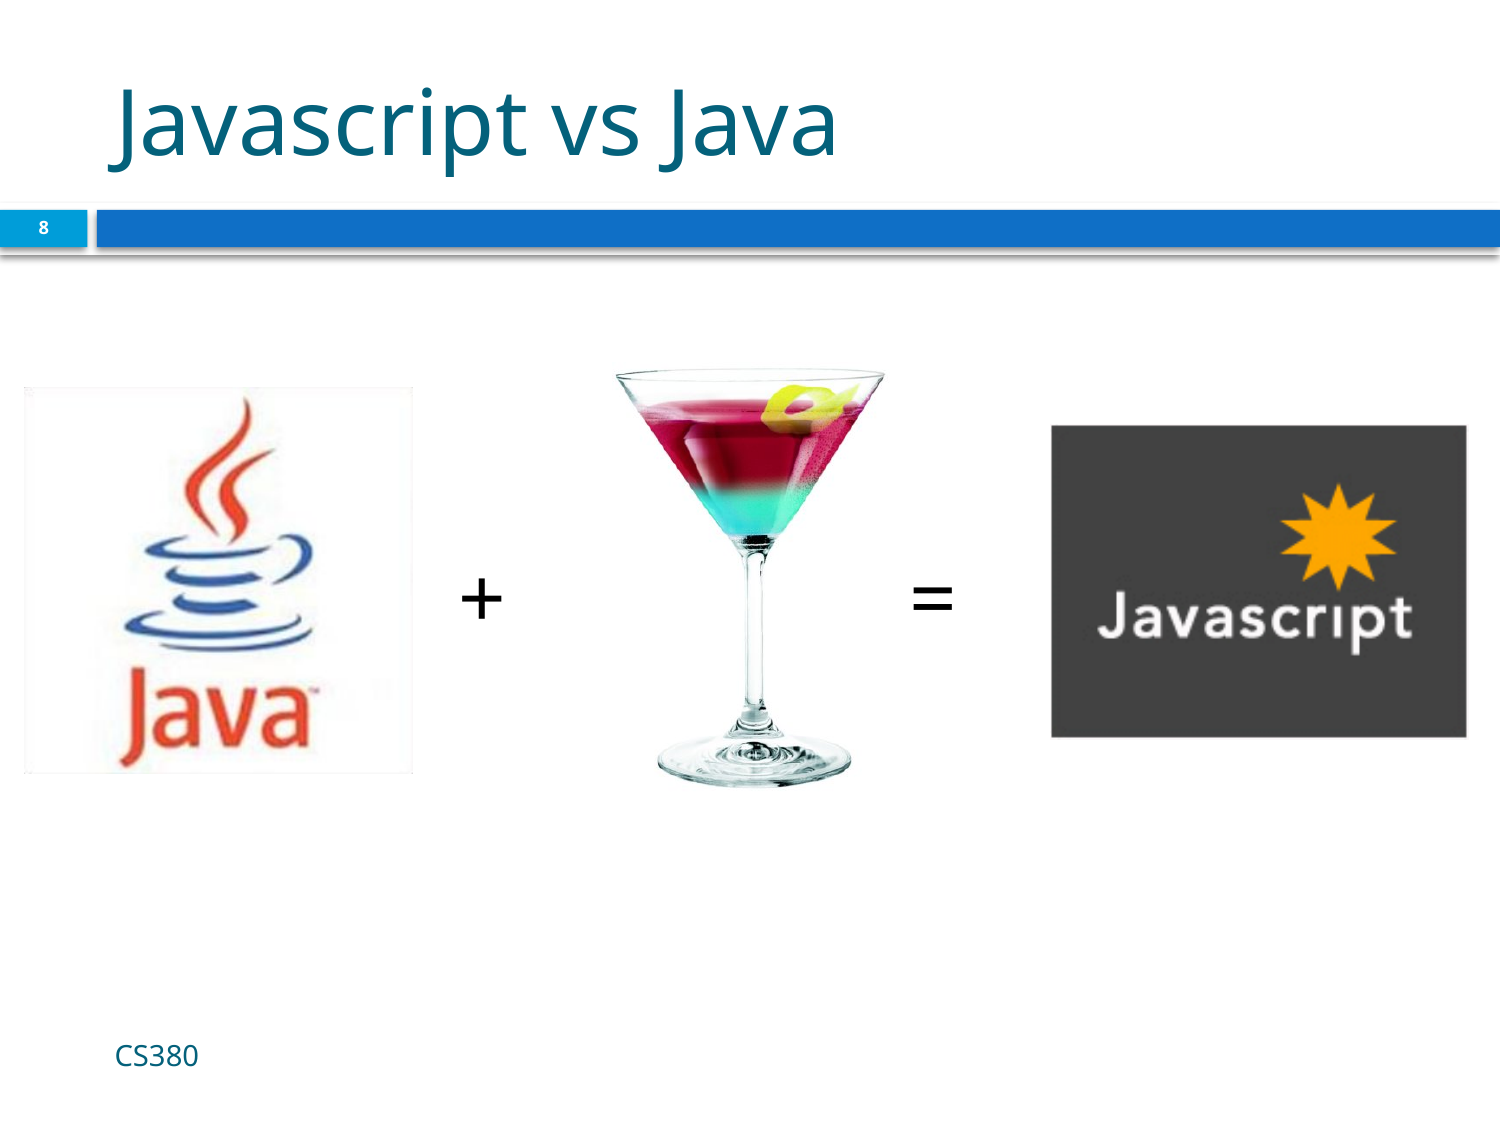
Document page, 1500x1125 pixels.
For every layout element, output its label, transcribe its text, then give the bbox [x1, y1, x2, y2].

text_box CS380 [99, 1025, 990, 1085]
text_box = [894, 537, 994, 653]
text_box + [443, 537, 543, 653]
text_box <number> [0, 208, 88, 249]
picture [612, 362, 890, 794]
picture [1049, 424, 1470, 740]
picture [24, 387, 413, 774]
text_box Javascript vs Java [100, 37, 1438, 200]
